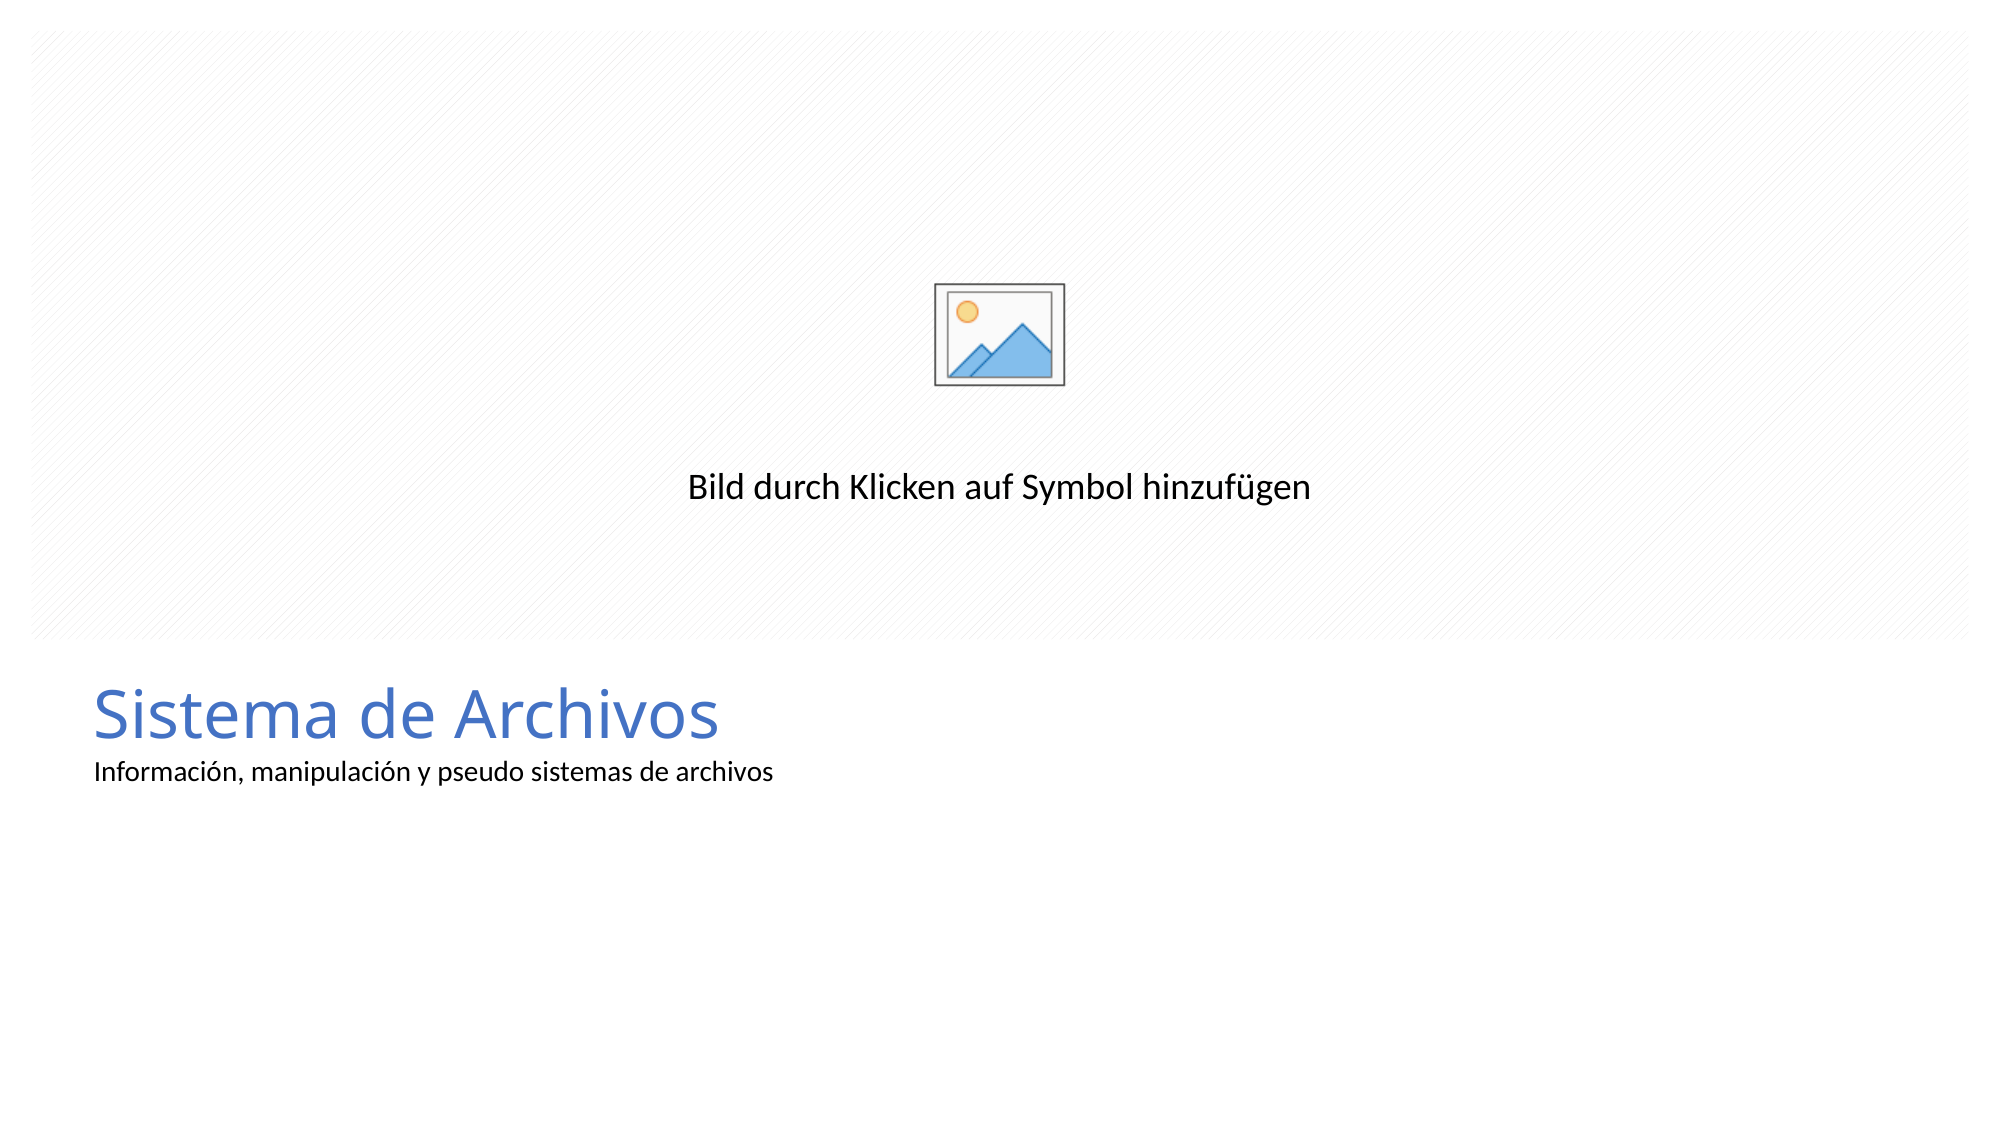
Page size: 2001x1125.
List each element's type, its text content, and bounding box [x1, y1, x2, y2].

subtitle Información, manipulación y pseudo sistemas de archivos [78, 756, 1922, 953]
picture [31, 30, 1969, 640]
title Sistema de Archivos [78, 680, 1922, 756]
